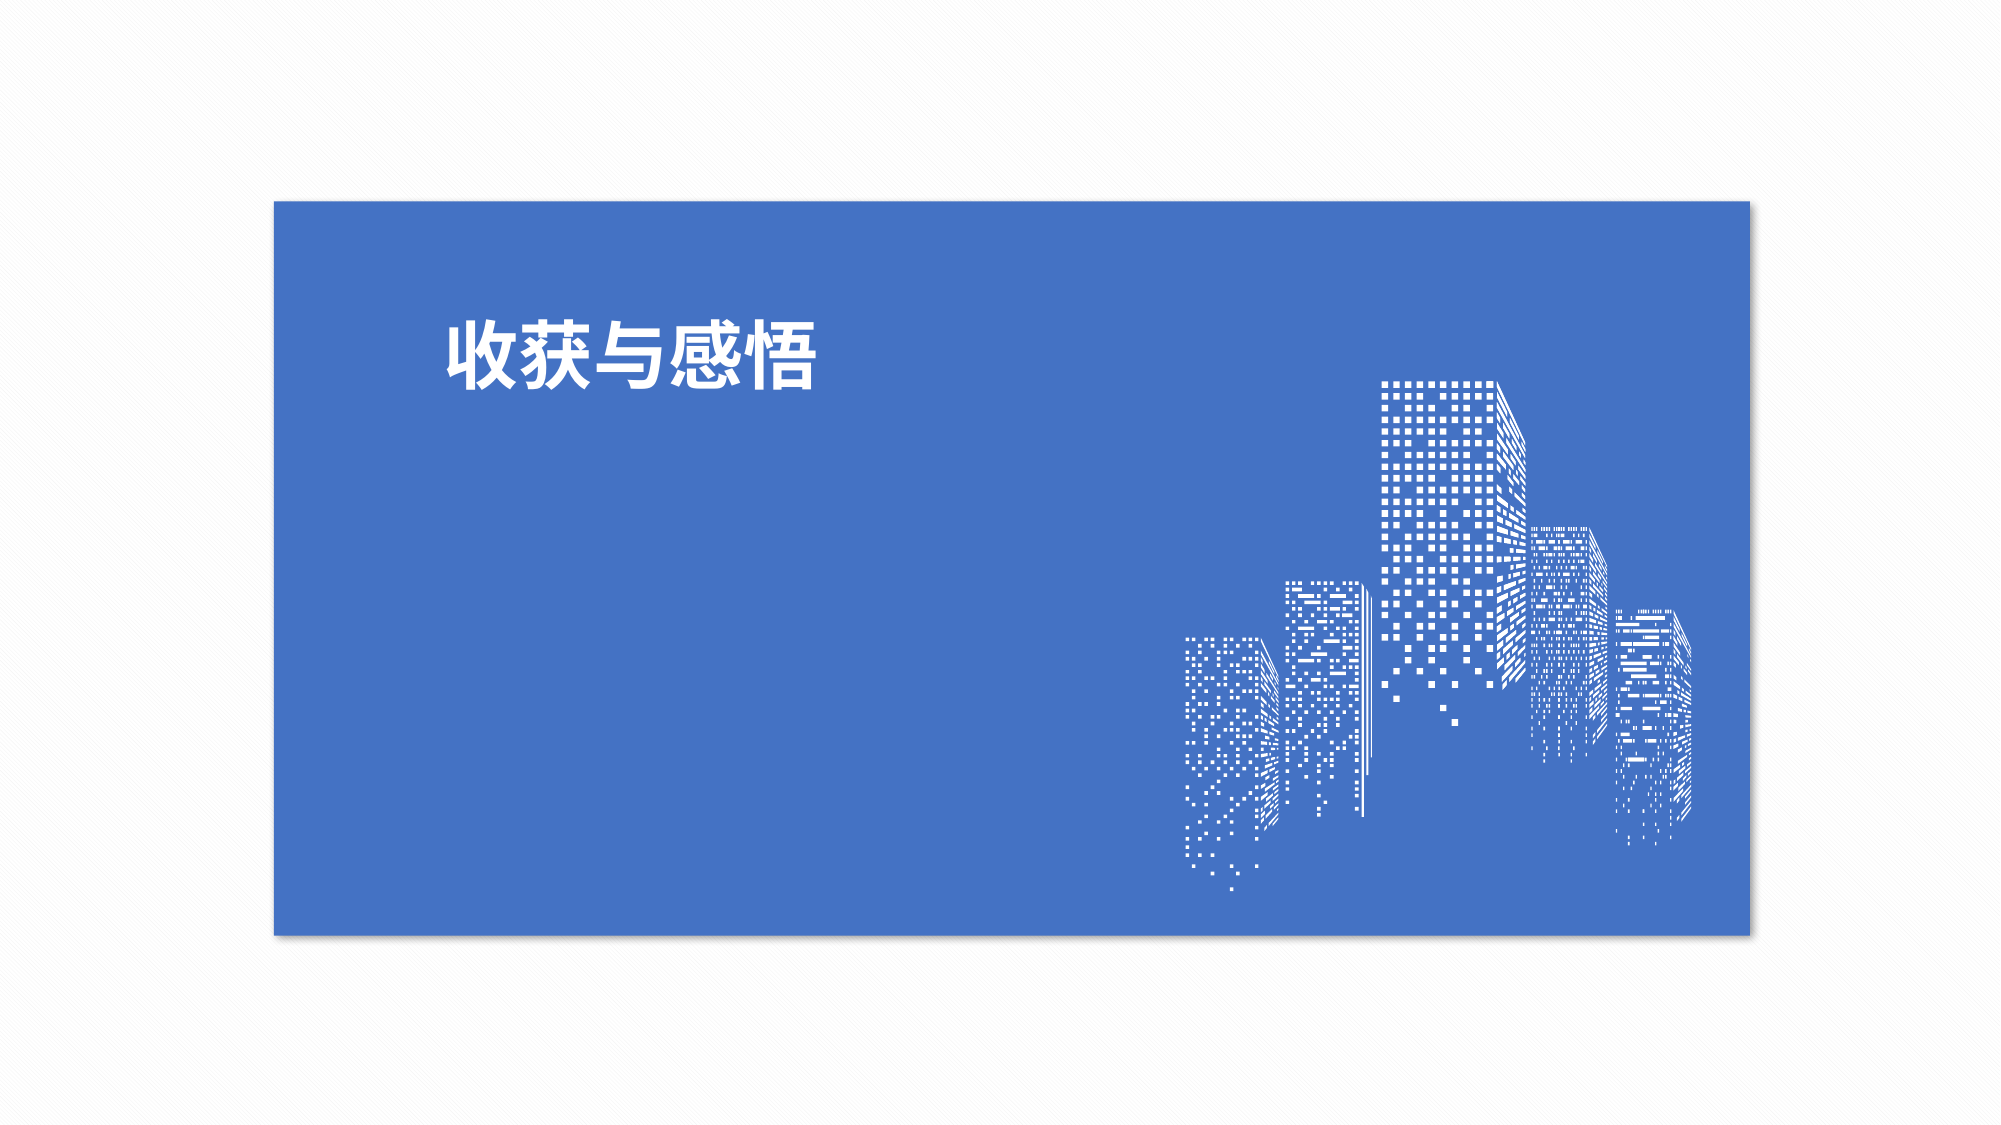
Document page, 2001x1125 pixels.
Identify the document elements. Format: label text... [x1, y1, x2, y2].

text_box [1185, 381, 1692, 892]
text_box [273, 200, 1751, 937]
text_box 收获与感悟 [428, 301, 1012, 406]
